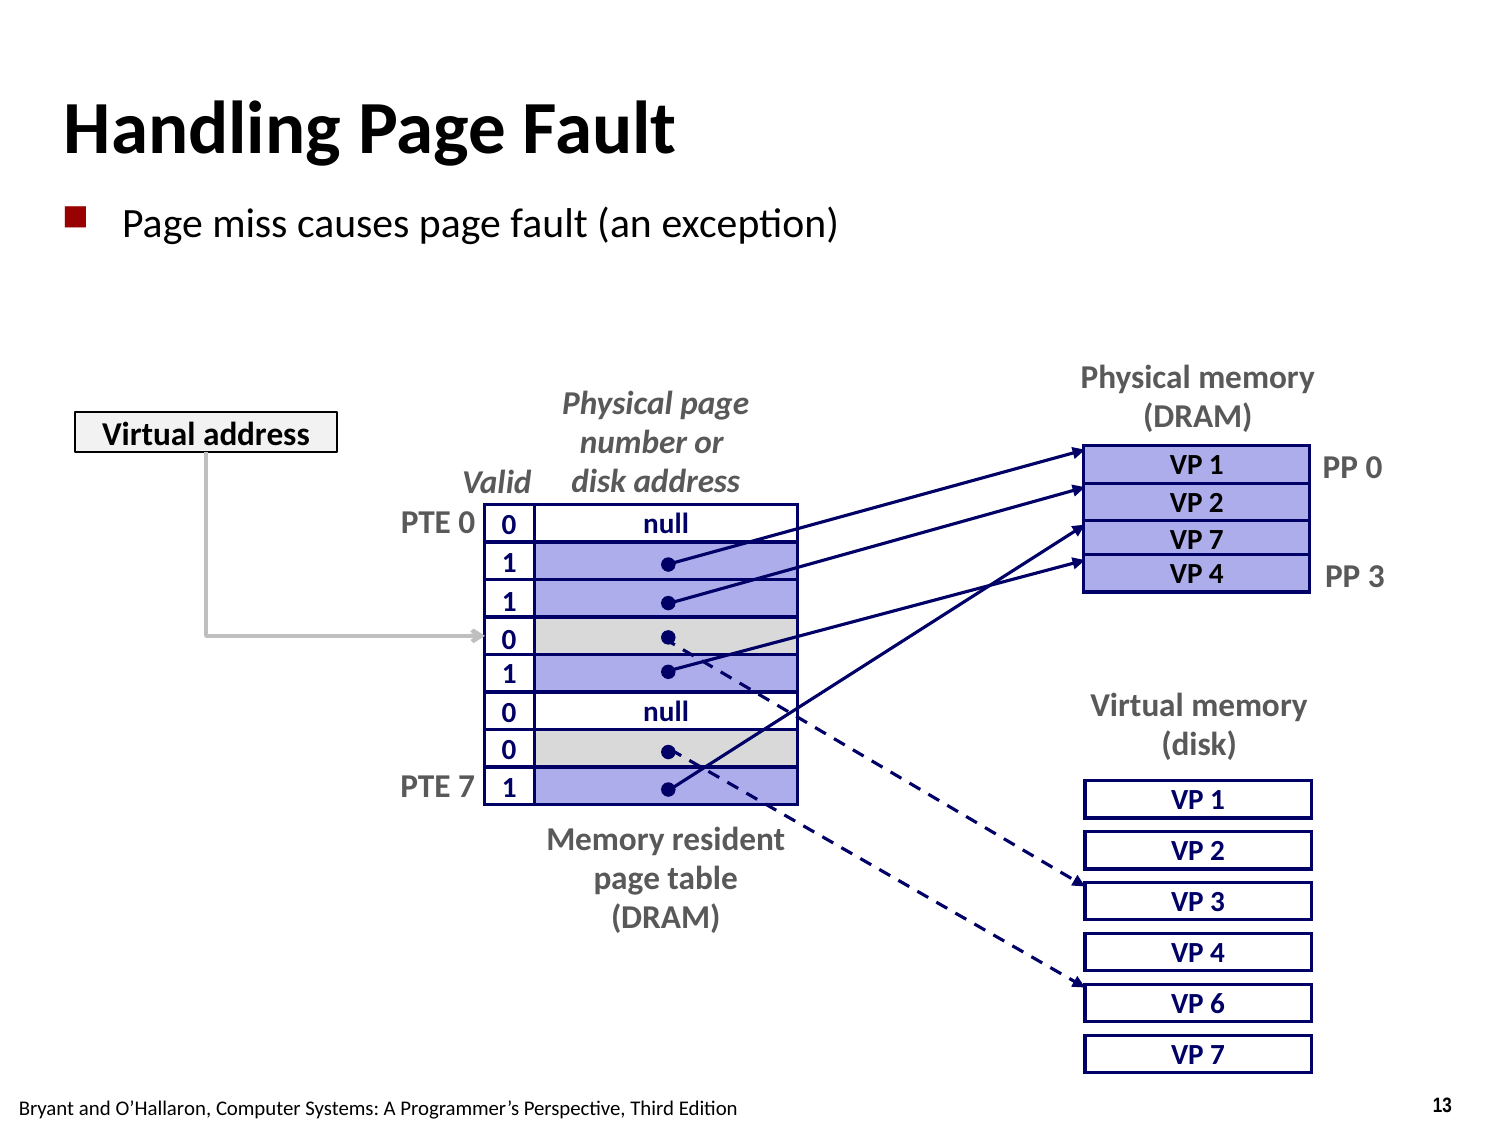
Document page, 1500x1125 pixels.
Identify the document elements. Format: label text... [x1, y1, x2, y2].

text_box Virtual memory (disk) [1075, 677, 1324, 772]
text_box VP 1 [1084, 780, 1312, 819]
text_box PP 3 [1310, 548, 1400, 603]
text_box [535, 767, 798, 805]
text_box [662, 631, 675, 644]
text_box [662, 665, 675, 679]
text_box VP 4 [1083, 554, 1310, 593]
text_box null [535, 504, 798, 542]
text_box PTE 0 [438, 494, 491, 549]
text_box [669, 557, 1085, 671]
text_box Valid [447, 454, 560, 509]
text_box Physical memory (DRAM) [1065, 349, 1330, 444]
text_box [675, 446, 1083, 563]
text_box [707, 730, 798, 767]
text_box [535, 654, 798, 693]
text_box [991, 524, 1085, 584]
text_box [662, 783, 675, 796]
text_box 1 [487, 648, 532, 687]
text_box VP 3 [1084, 882, 1312, 920]
text_box Memory resident page table (DRAM) [531, 811, 801, 944]
title Handling Page Fault [48, 59, 1408, 188]
text_box PTE 7 [385, 758, 490, 814]
text_box [535, 617, 798, 654]
text_box VP 7 [1084, 1035, 1312, 1073]
text_box VP 2 [1084, 831, 1312, 869]
text_box Virtual address [74, 412, 253, 453]
list Page miss causes page fault (an exception) [50, 188, 1414, 313]
text_box VP 6 [1084, 984, 1312, 1022]
text_box 0 [486, 687, 532, 724]
text_box [662, 745, 675, 759]
text_box [1066, 975, 1084, 988]
text_box VP 4 [1084, 933, 1312, 971]
text_box PP 0 [1307, 440, 1398, 495]
text_box [535, 542, 798, 579]
text_box 0 [486, 724, 532, 775]
text_box null [535, 693, 798, 730]
text_box 0 [486, 614, 532, 664]
text_box 0 [491, 499, 532, 537]
text_box [662, 558, 675, 571]
text_box [675, 484, 1083, 602]
text_box [662, 596, 675, 610]
text_box VP 7 [1083, 521, 1310, 554]
text_box 1 [487, 576, 532, 626]
text_box Physical page number or disk address [547, 375, 765, 508]
text_box 1 [487, 537, 532, 576]
text_box [1067, 874, 1084, 887]
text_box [253, 404, 438, 684]
text_box 1 [490, 775, 532, 813]
text_box [535, 579, 798, 617]
text_box [535, 730, 761, 767]
text_box VP 2 [1083, 484, 1310, 521]
text_box VP 1 [1083, 445, 1310, 484]
